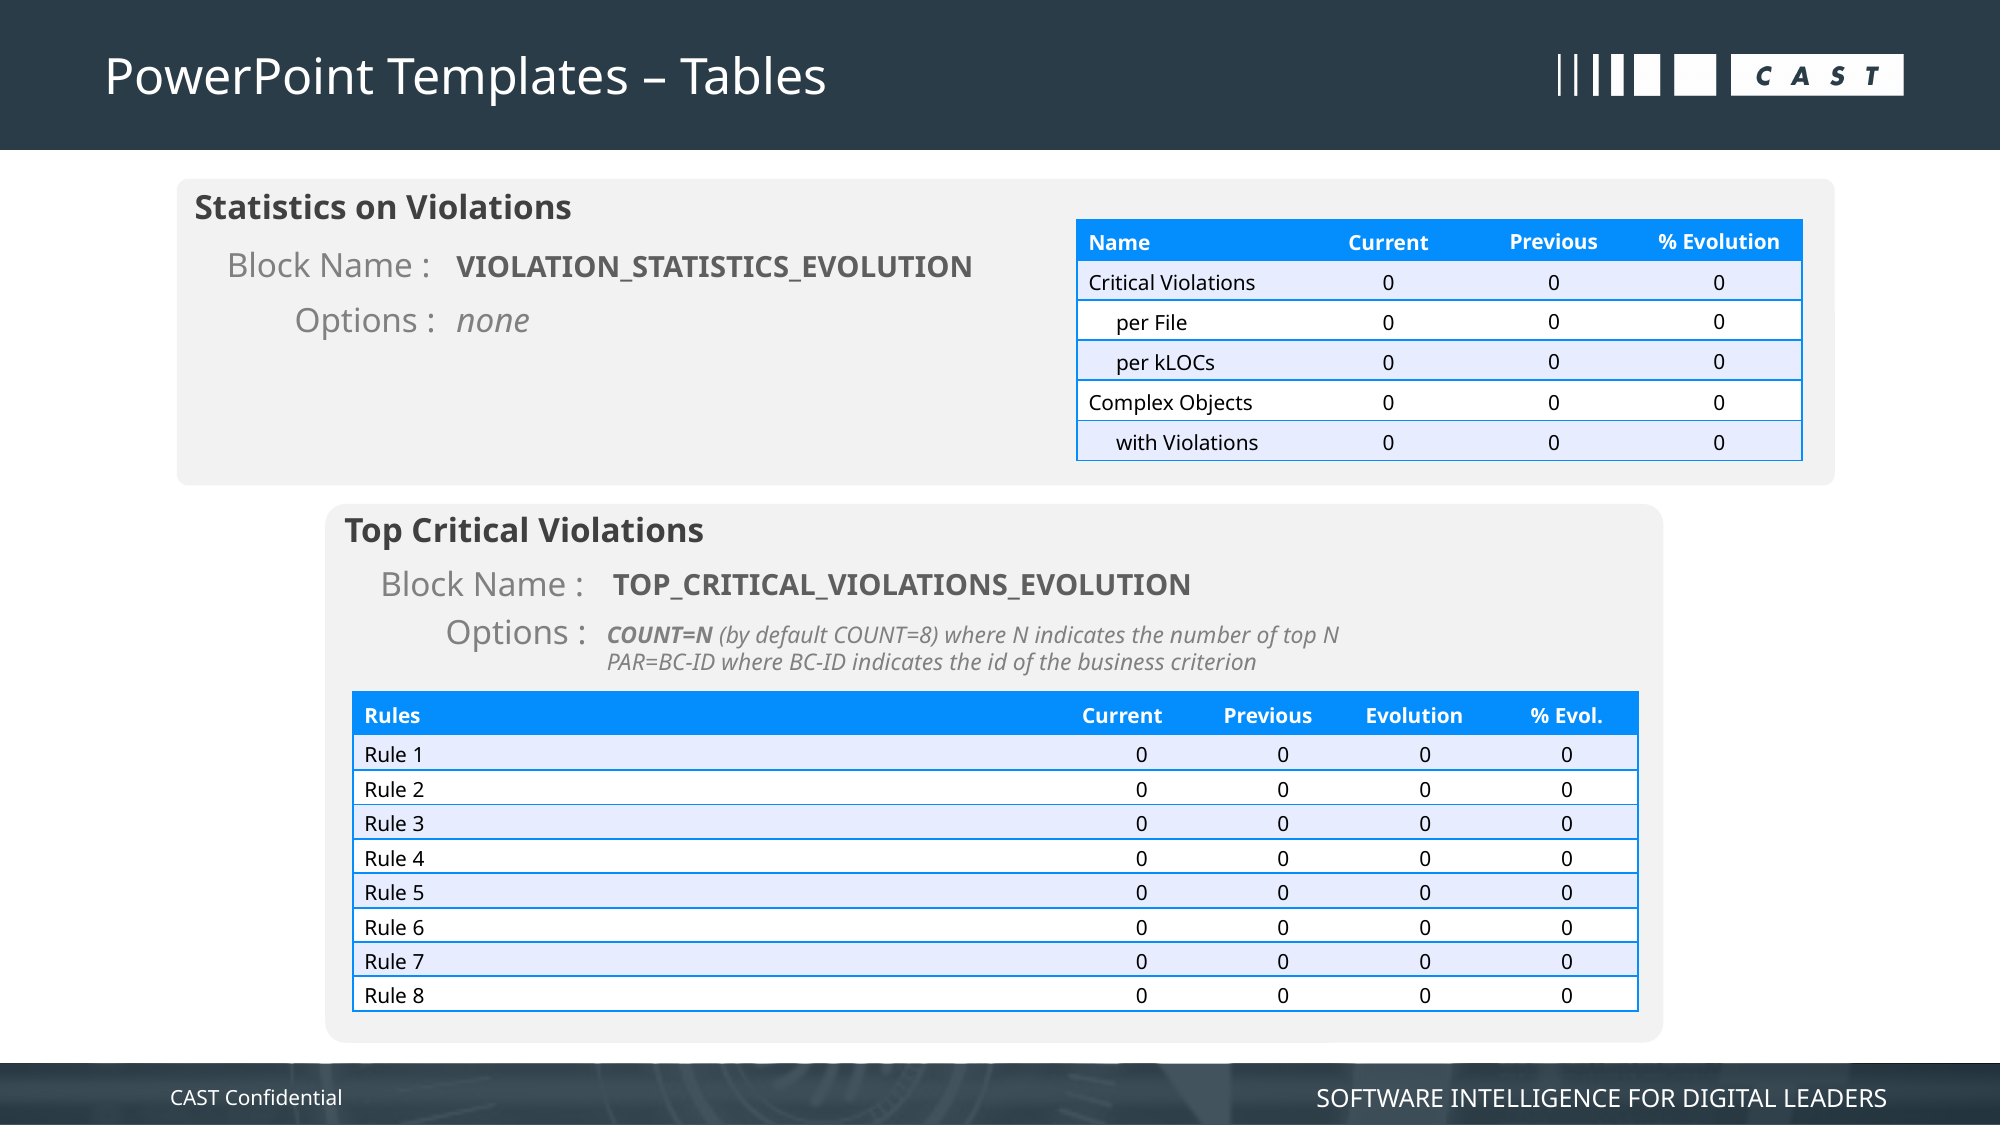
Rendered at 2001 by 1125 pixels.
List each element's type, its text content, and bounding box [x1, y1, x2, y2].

title PowerPoint Templates – Tables [89, 6, 1527, 150]
picture [1558, 54, 1904, 96]
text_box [165, 178, 1835, 486]
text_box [314, 501, 1686, 1043]
